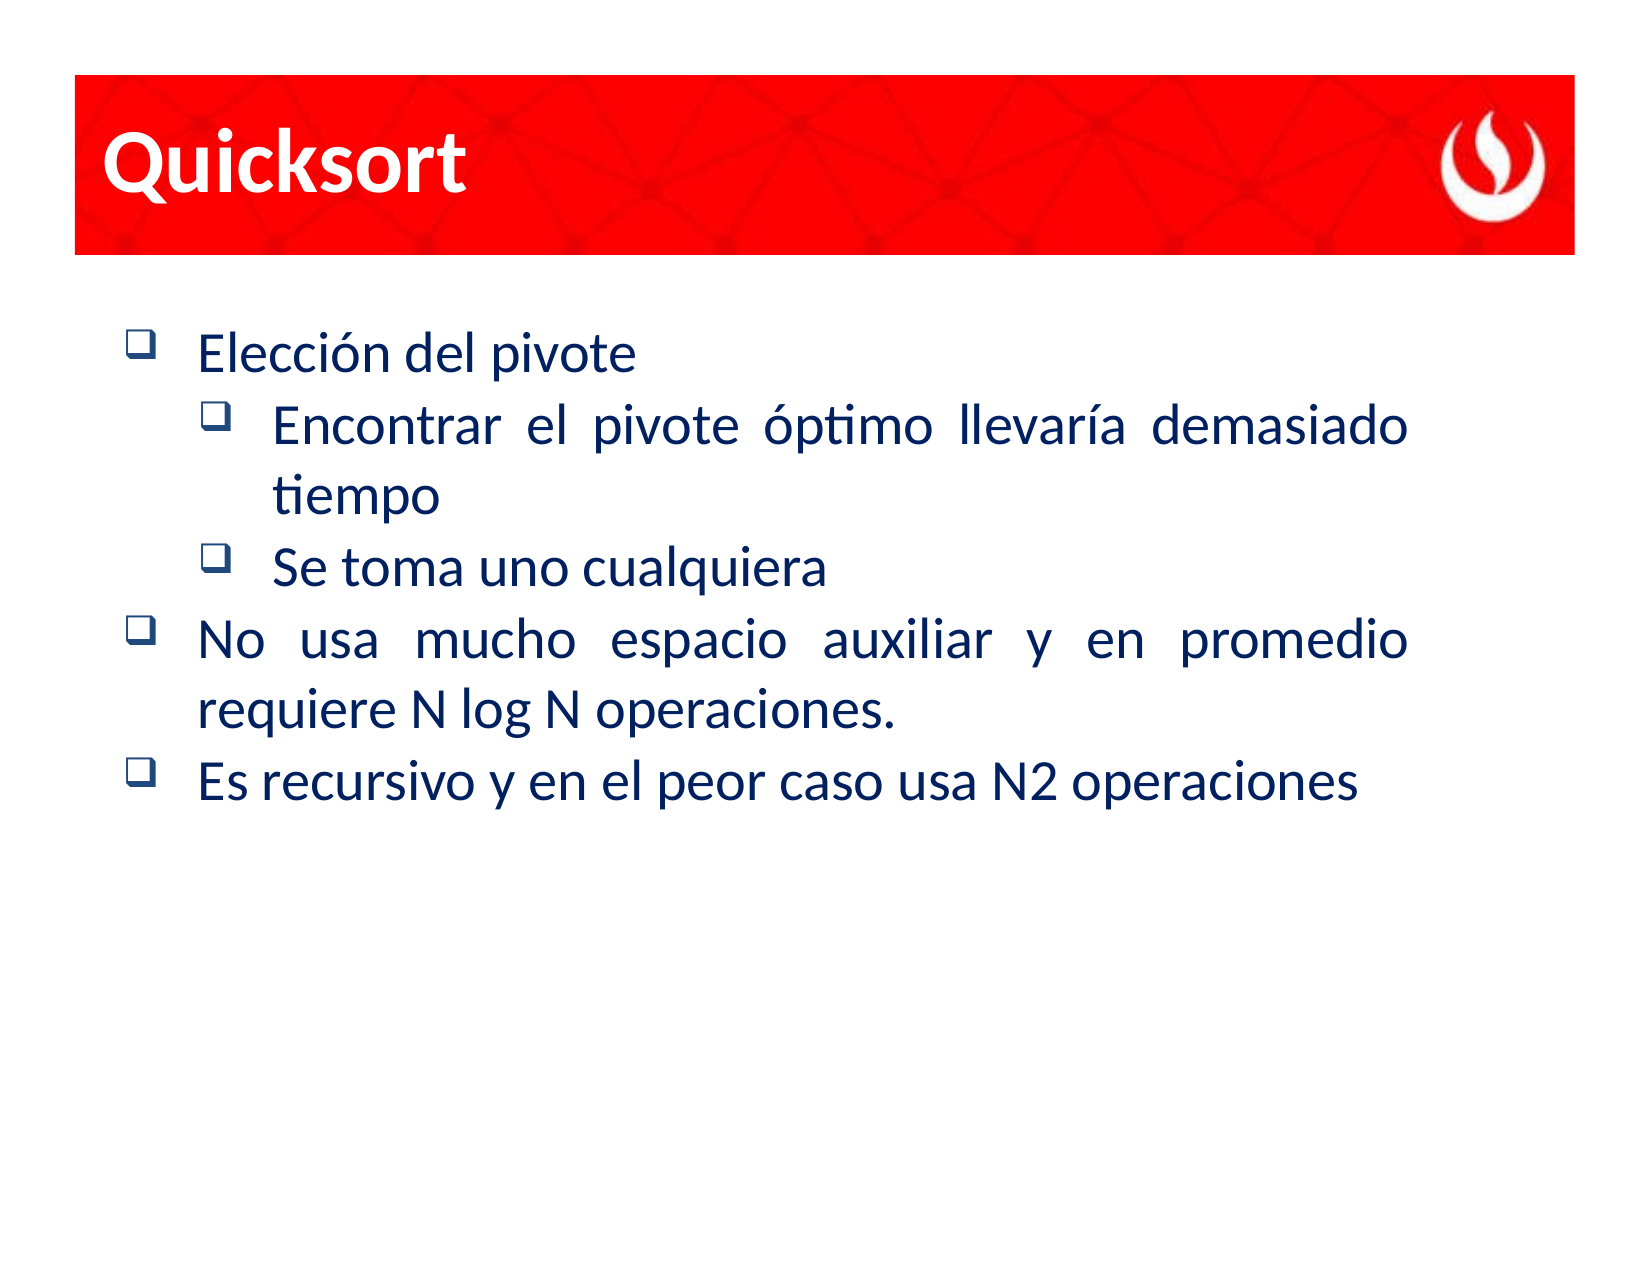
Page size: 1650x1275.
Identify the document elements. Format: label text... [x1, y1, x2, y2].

picture [74, 75, 1575, 255]
title Quicksort [99, 98, 1304, 314]
text_box Elección del pivote Encontrar el pivote óptimo llevaría demasiado tiempo Se toma uno cualquiera No usa mucho espacio auxiliar y en promedio requiere N log N operaciones. Es recursivo y en el peor caso usa N2 operaciones [120, 312, 1561, 813]
